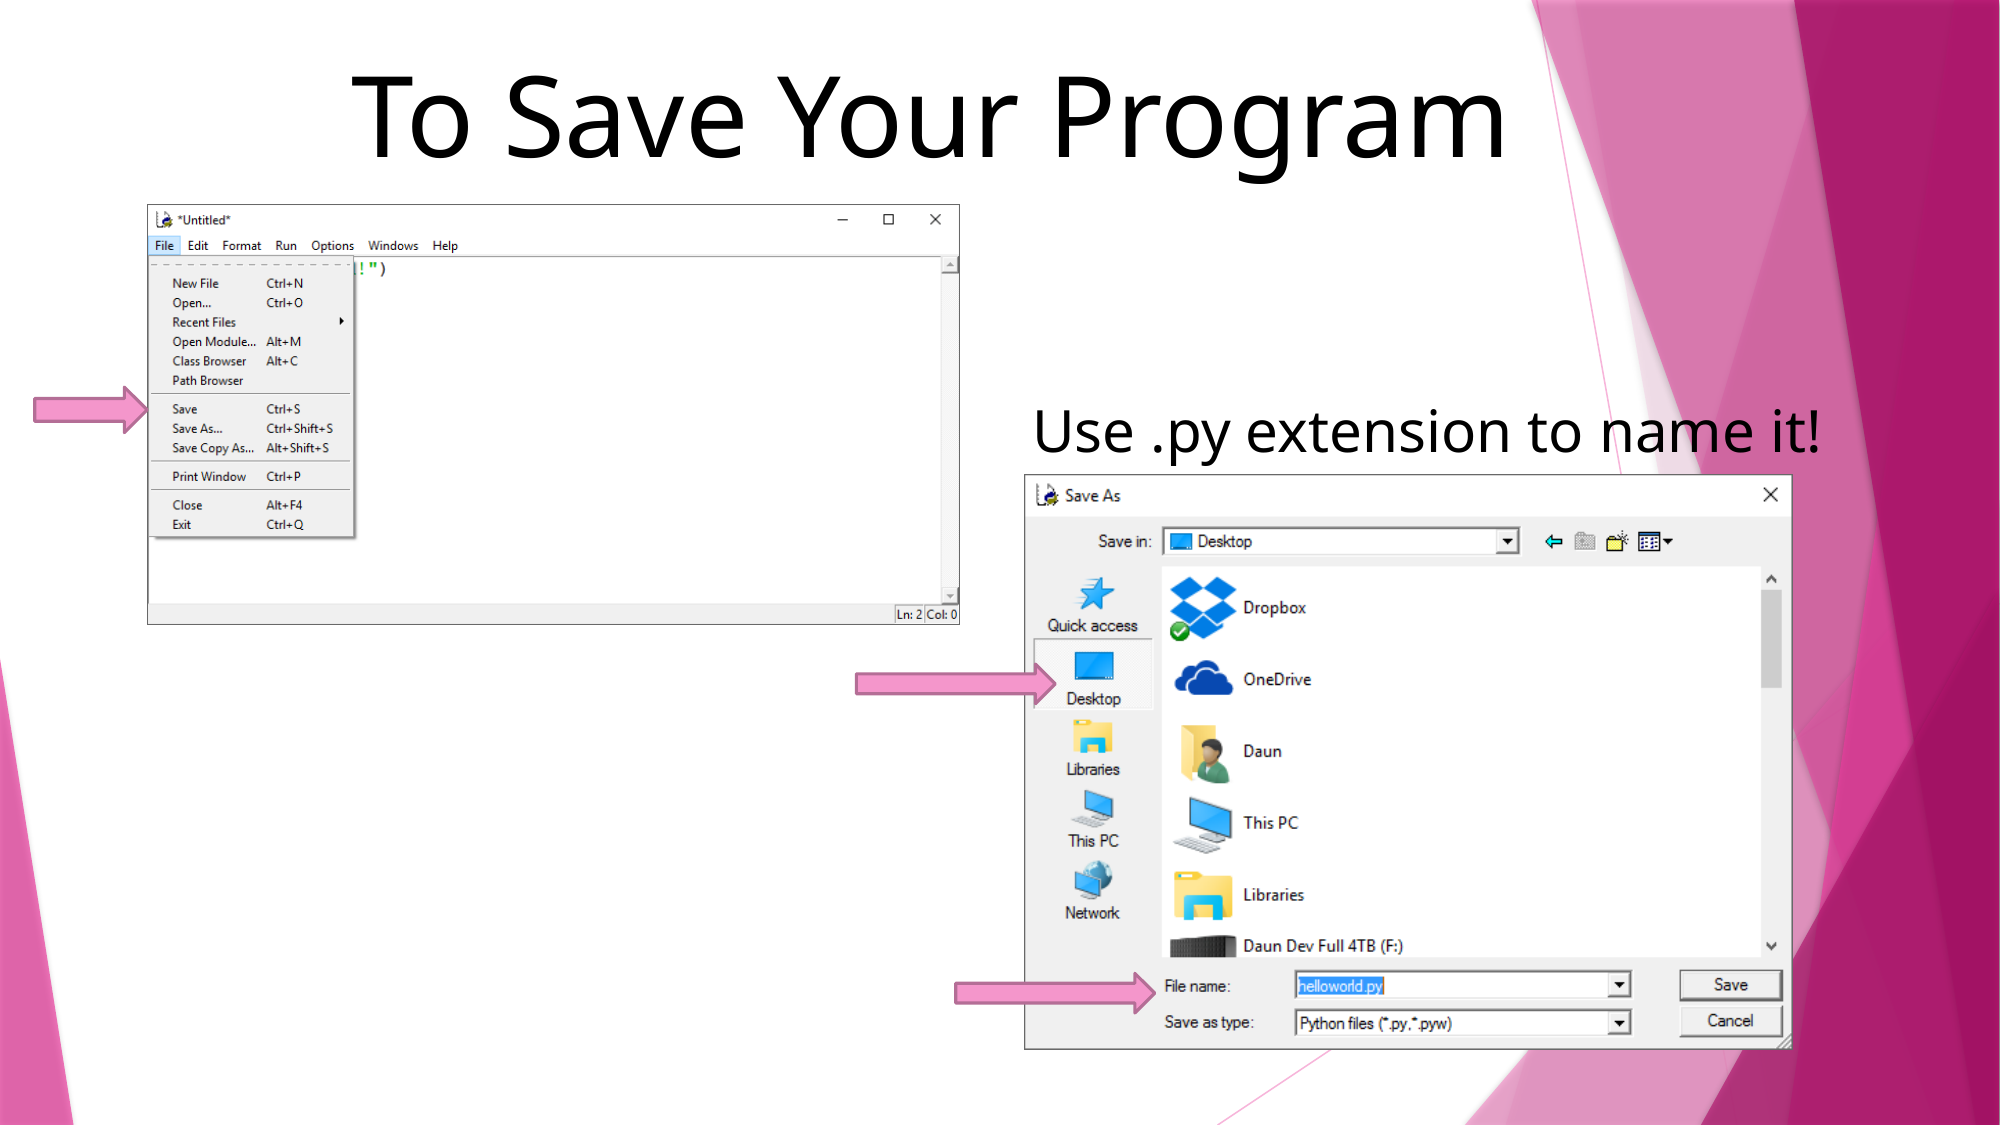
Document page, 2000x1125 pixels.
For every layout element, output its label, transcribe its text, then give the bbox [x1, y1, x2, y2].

text_box [854, 672, 1019, 696]
text_box Use .py extension to name it! [1017, 387, 1838, 472]
picture [1024, 474, 1794, 1051]
text_box [954, 981, 1019, 1005]
picture [146, 204, 961, 626]
text_box To Save Your Program [336, 37, 1527, 188]
text_box [33, 385, 141, 435]
